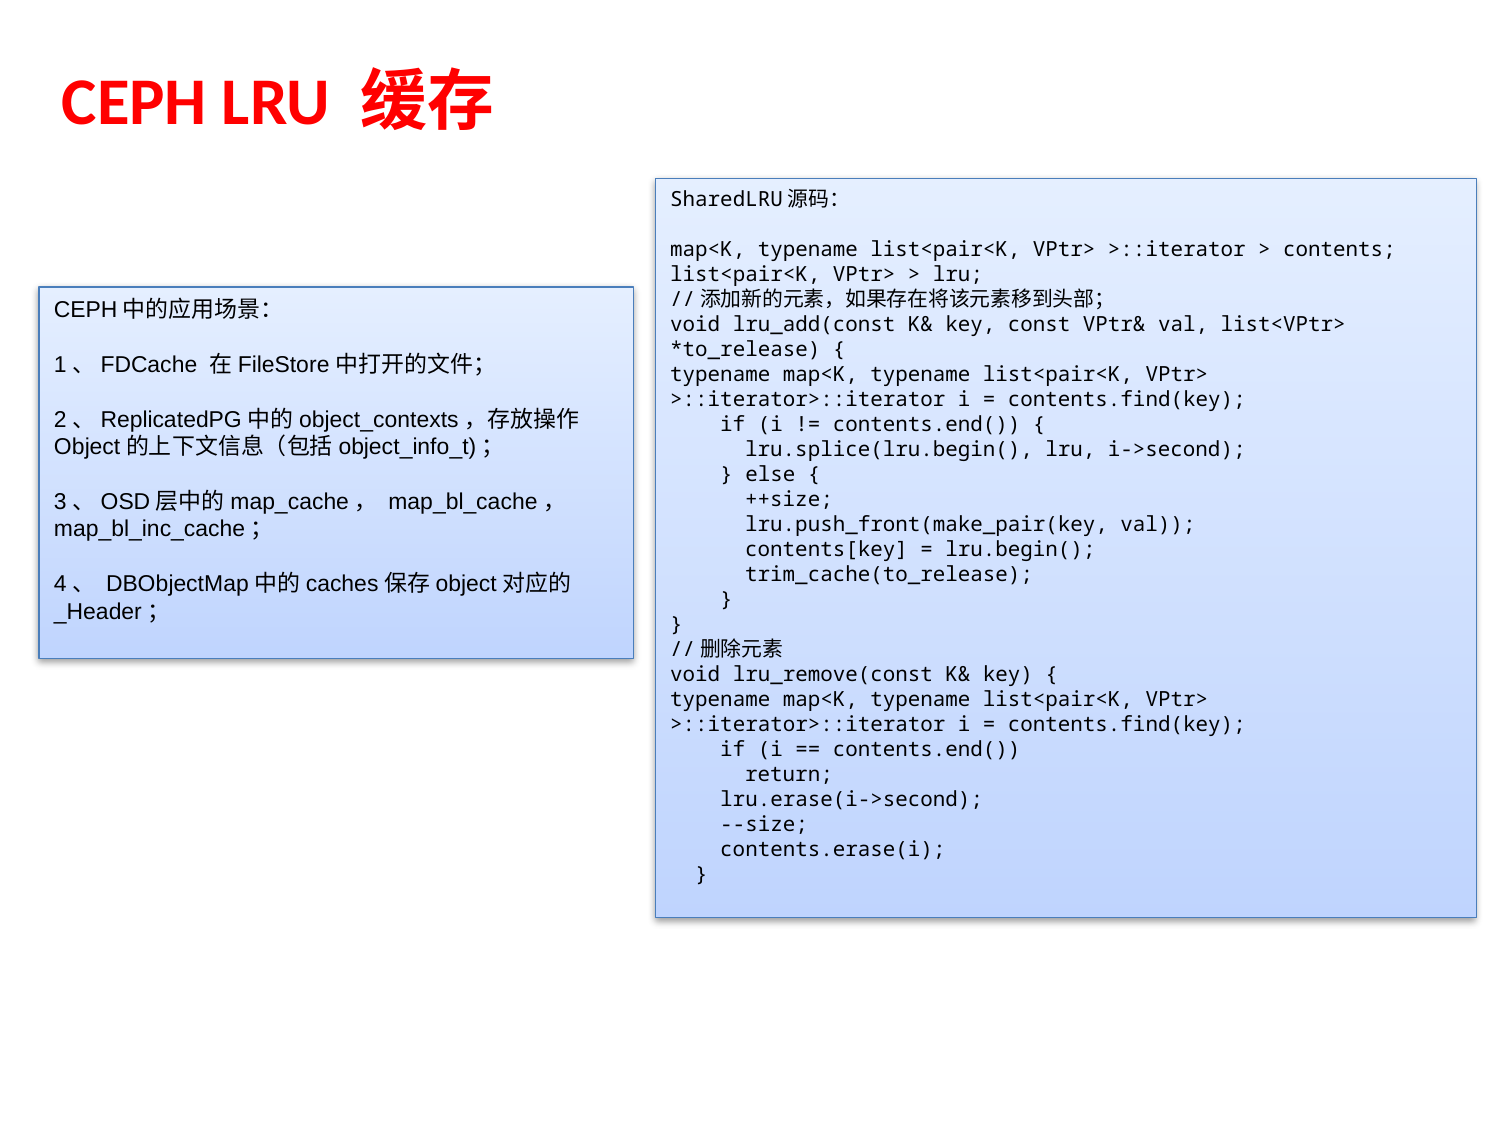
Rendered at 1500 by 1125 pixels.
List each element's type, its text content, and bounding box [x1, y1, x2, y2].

text_box CEPH中的应用场景： 1、FDCache 在FileStore中打开的文件； 2、ReplicatedPG中的object_contexts，存放操作Object的上下文信息（包括object_info_t)； 3、OSD层中的map_cache， map_bl_cache， map_bl_inc_cache； 4、 DBObjectMap中的caches保存object对应的_Header； [38, 286, 634, 659]
text_box SharedLRU源码： map<K, typename list<pair<K, VPtr> >::iterator > contents; list<pair<K, VPtr> > lru; //添加新的元素，如果存在将该元素移到头部； void lru_add(const K& key, const VPtr& val, list<VPtr> *to_release) { typename map<K, typename list<pair<K, VPtr> >::iterator>::iterator i = contents.find(key); if (i != contents.end()) { lru.splice(lru.begin(), lru, i->second); } else { ++size; lru.push_front(make_pair(key, val)); contents[key] = lru.begin(); trim_cache(to_release); } } //删除元素 void lru_remove(const K& key) { typename map<K, typename list<pair<K, VPtr> >::iterator>::iterator i = contents.find(key); if (i == contents.end()) return; lru.erase(i->second); --size; contents.erase(i); } [655, 178, 1477, 918]
text_box CEPH LRU 缓存 [47, 50, 626, 146]
